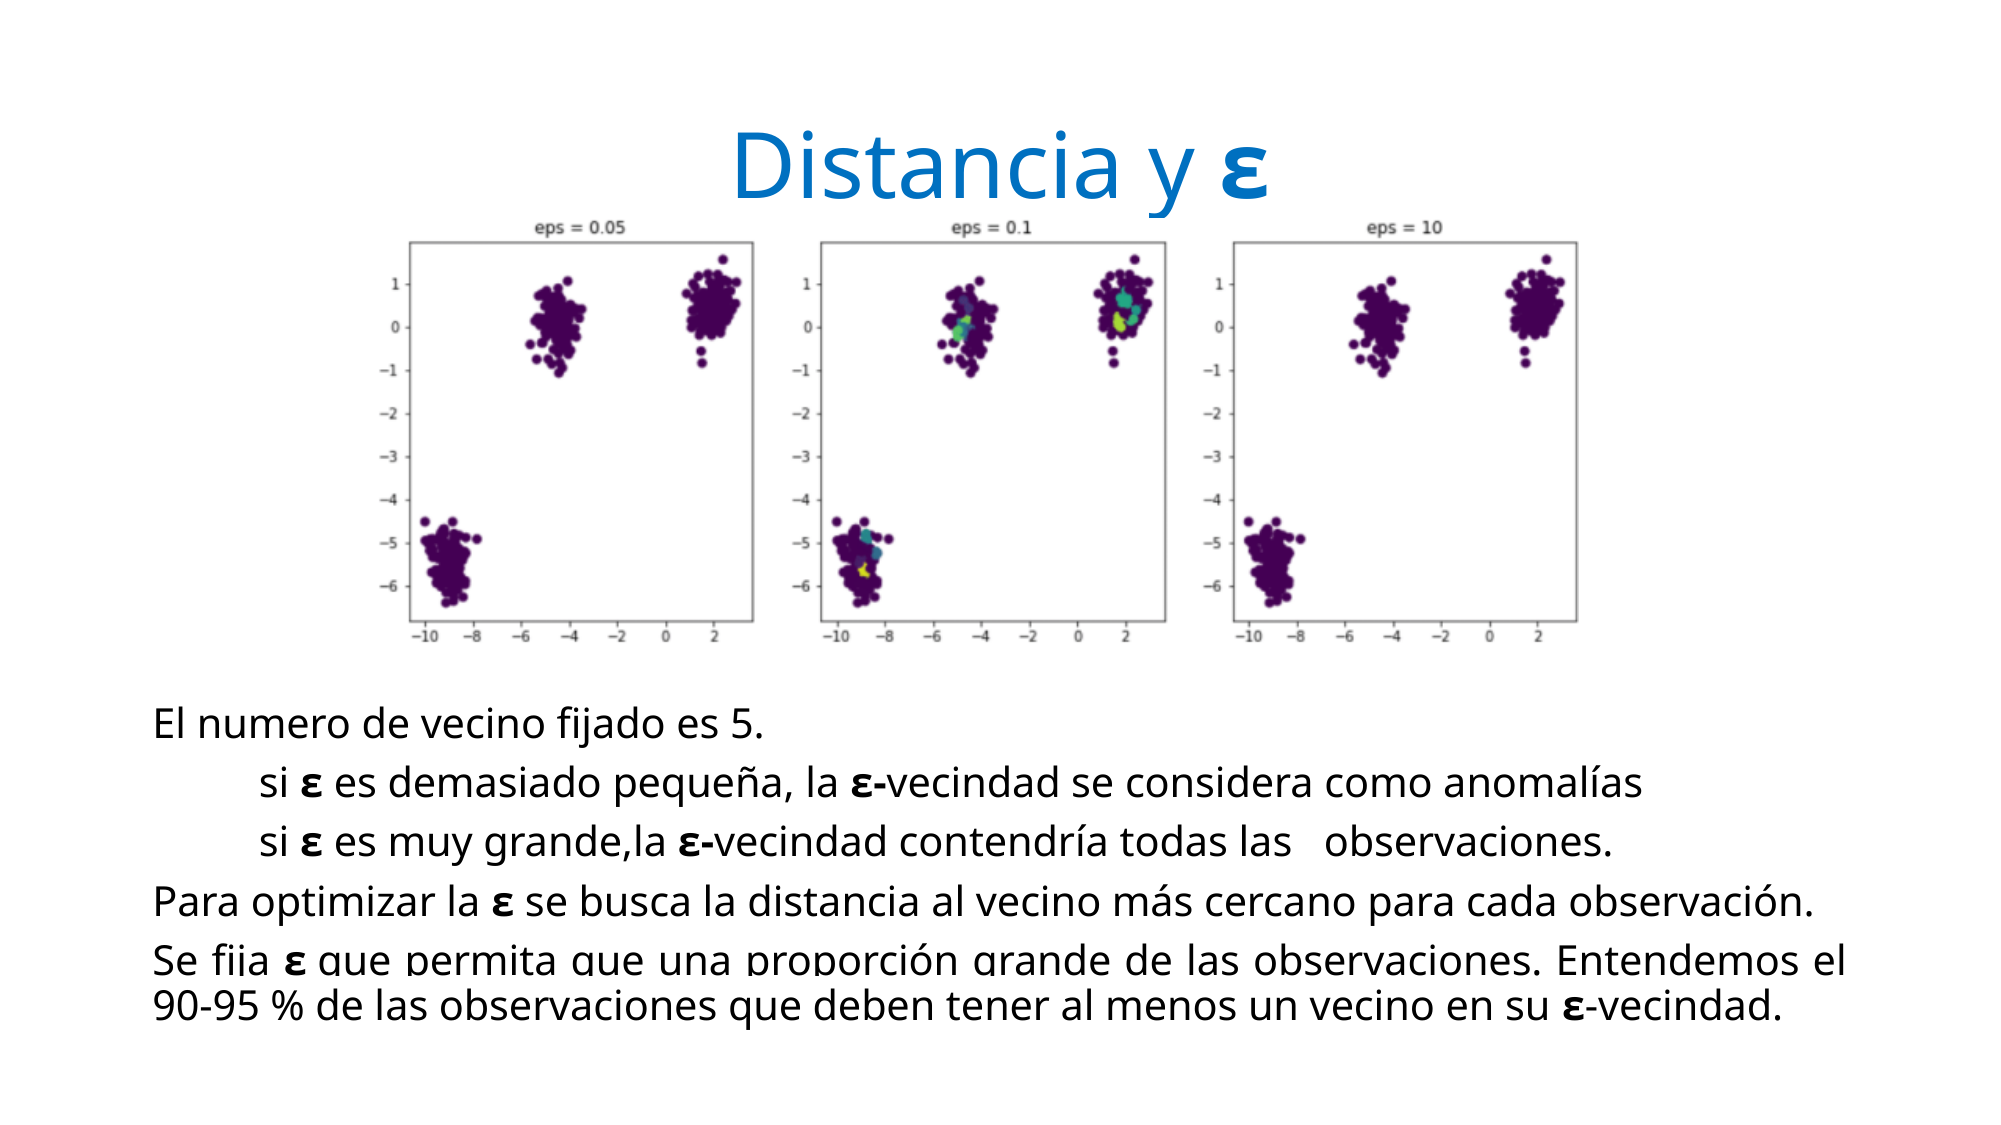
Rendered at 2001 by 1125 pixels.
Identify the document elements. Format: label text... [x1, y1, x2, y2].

picture [378, 218, 1579, 650]
list El numero de vecino fijado es 5. si ε es demasiado pequeña, la ε-vecindad se considera como anomalías si ε es muy grande,la ε-vecindad contendría todas las observaciones. Para optimizar la ε se busca la distancia al vecino más cercano para cada observación. Se fija ε que permita que una proporción grande de las observaciones. Entendemos el 90-95 % de las observaciones que deben tener al menos un vecino en su ε-vecindad. [137, 694, 1863, 1066]
title Distancia y ε [137, 59, 1863, 278]
